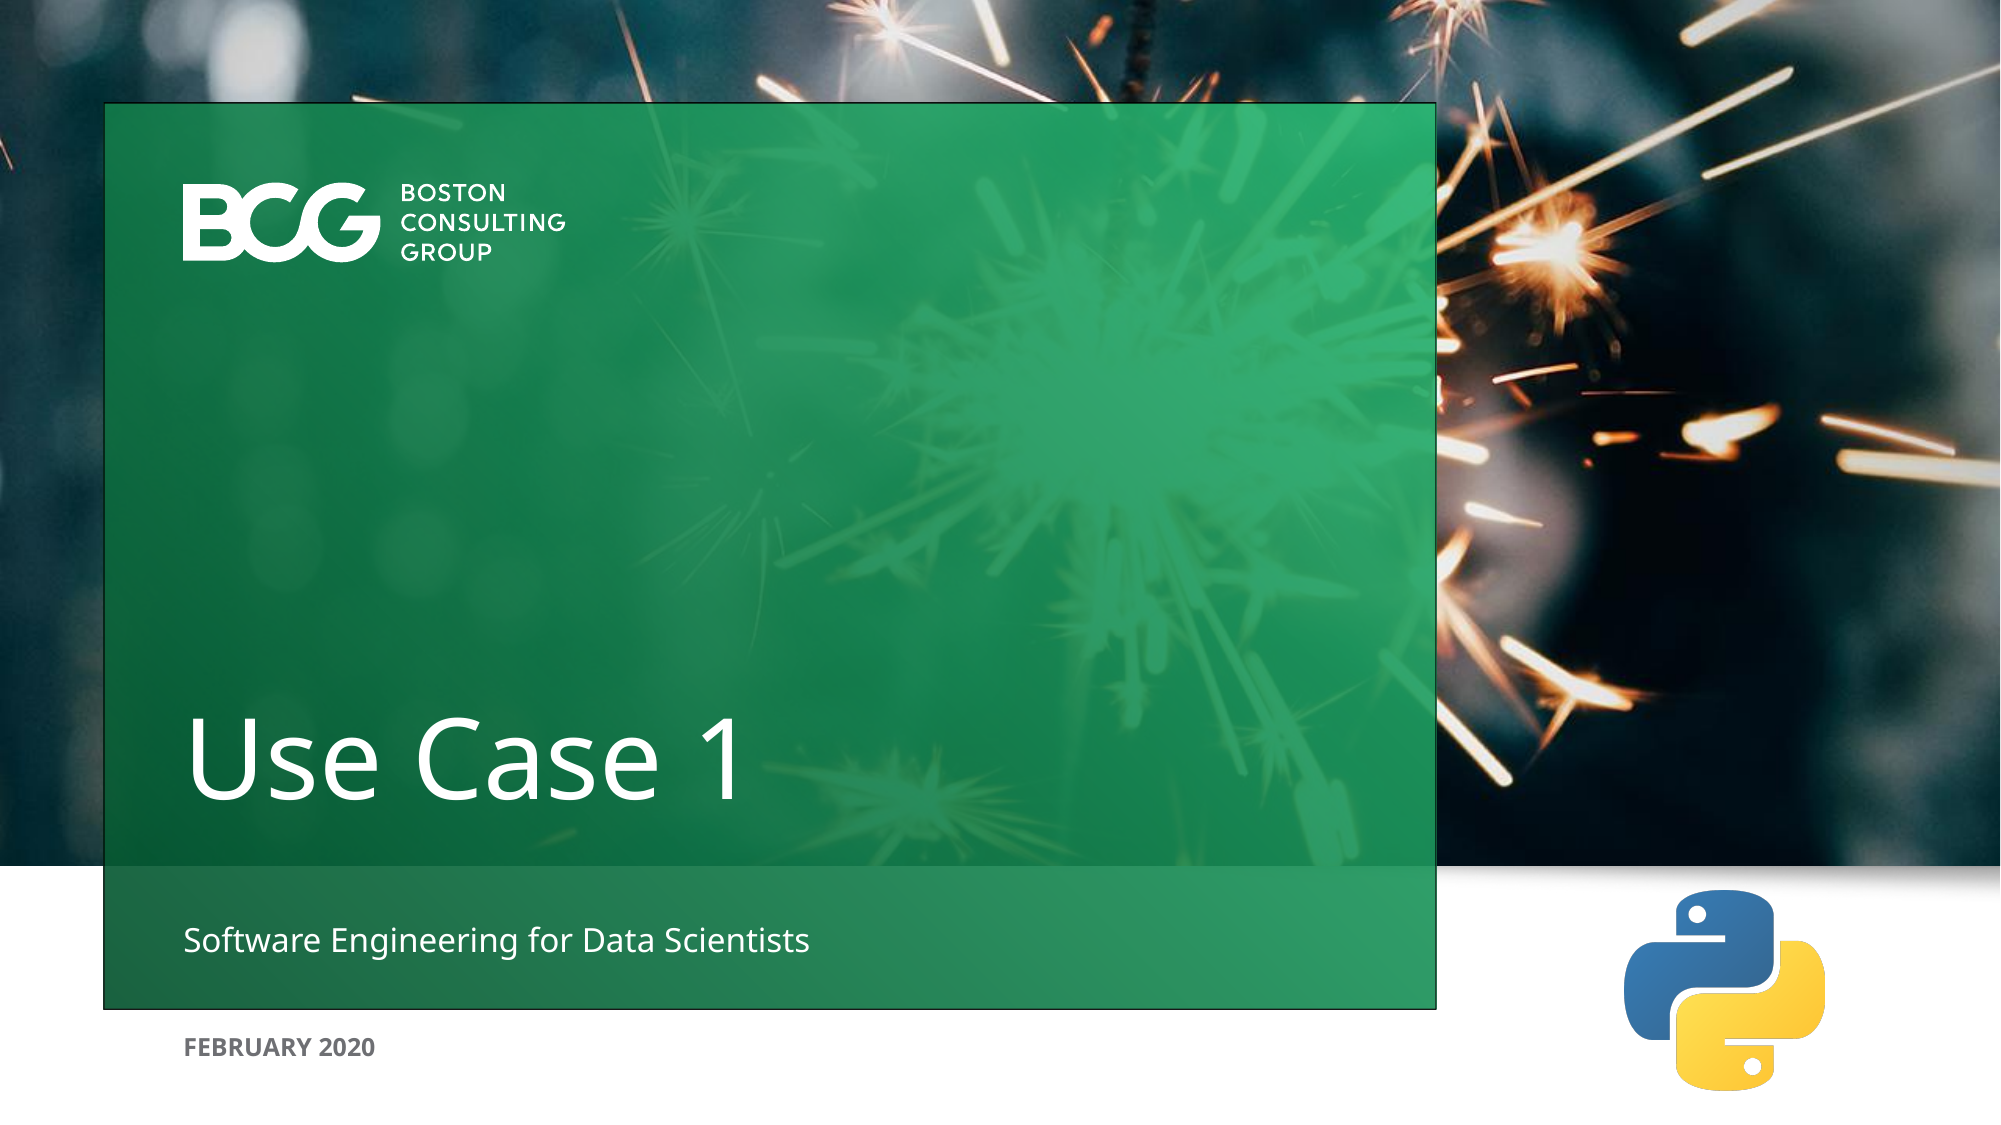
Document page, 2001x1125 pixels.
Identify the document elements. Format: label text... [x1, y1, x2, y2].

title Use Case 1 [183, 309, 1311, 825]
list FEBRUARY 2020 [183, 1018, 1311, 1072]
picture [0, 0, 2001, 1091]
subtitle Software Engineering for Data Scientists [183, 901, 1311, 974]
